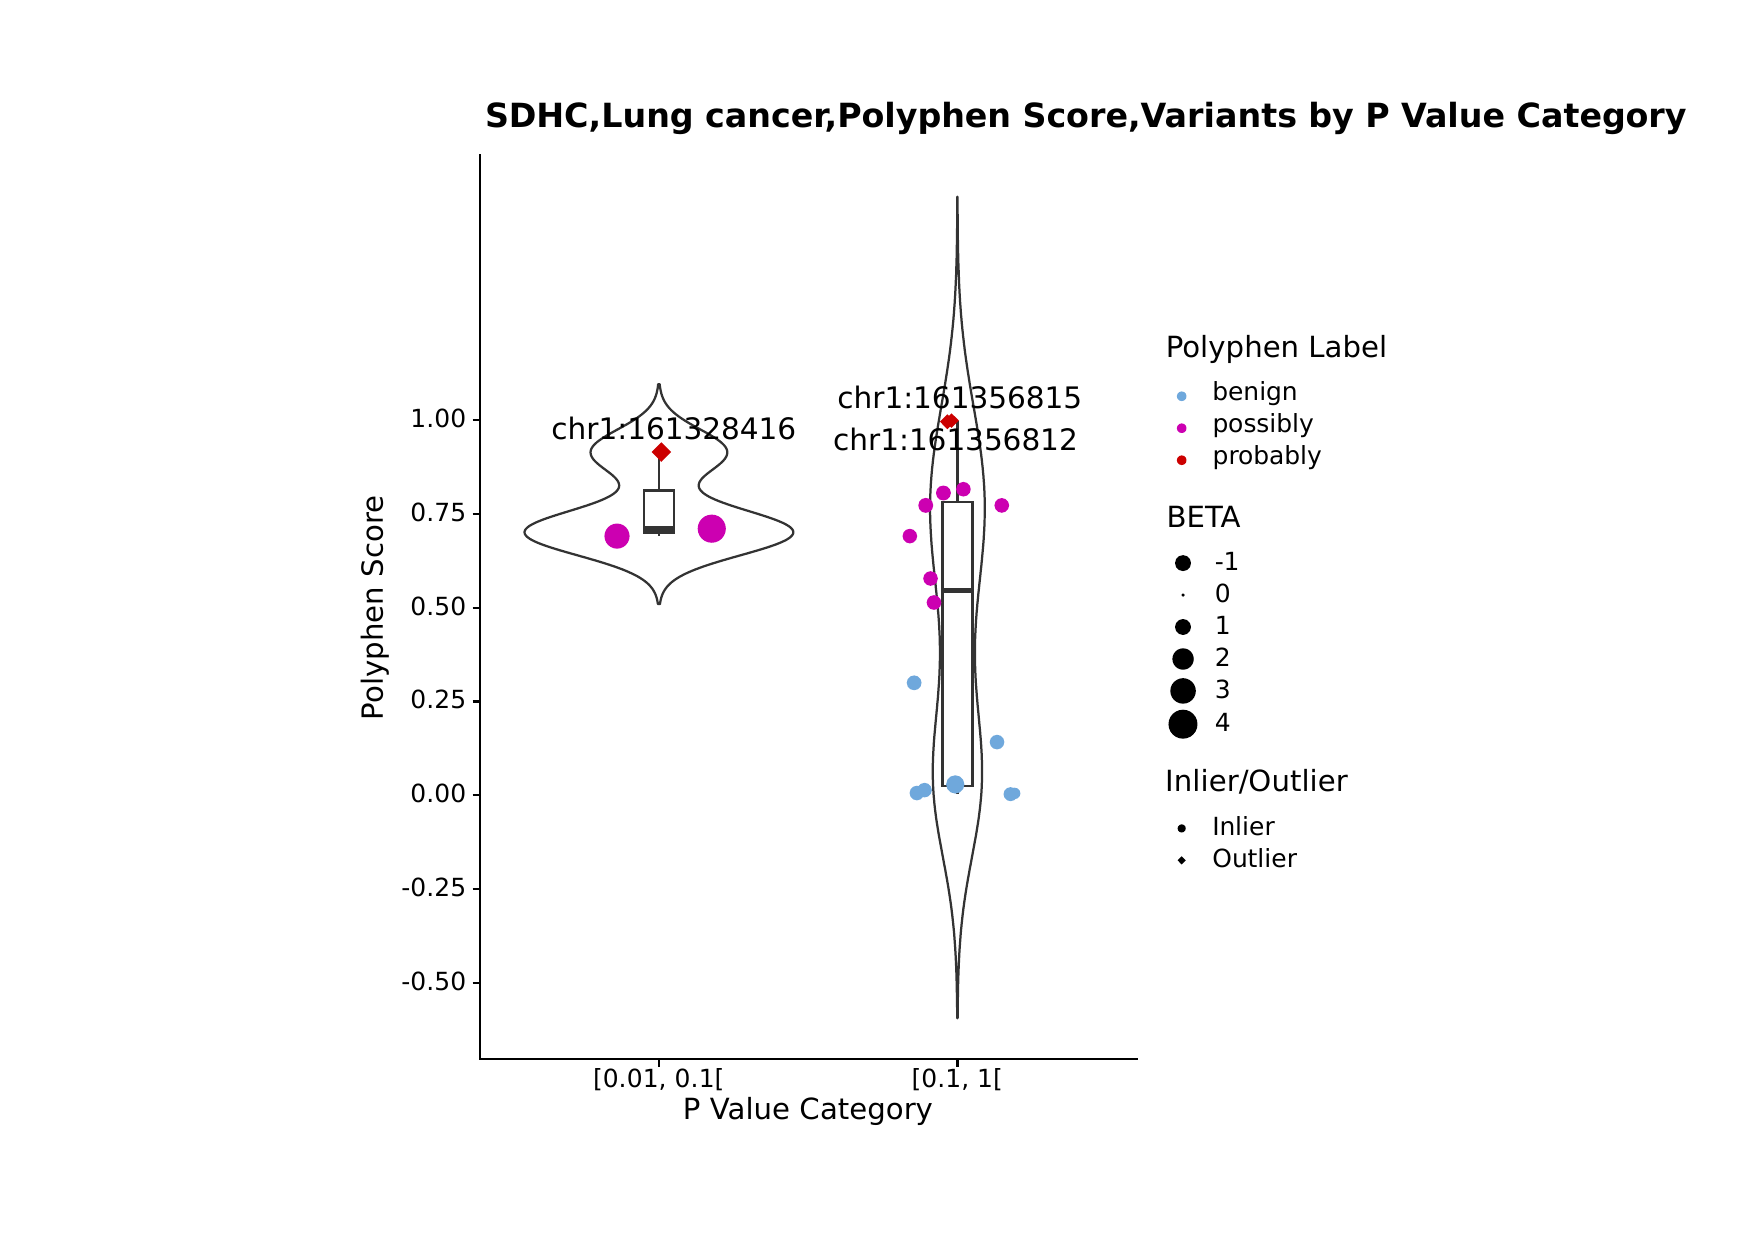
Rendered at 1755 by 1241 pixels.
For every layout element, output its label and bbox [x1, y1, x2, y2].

text_box [352, 94, 1403, 1146]
